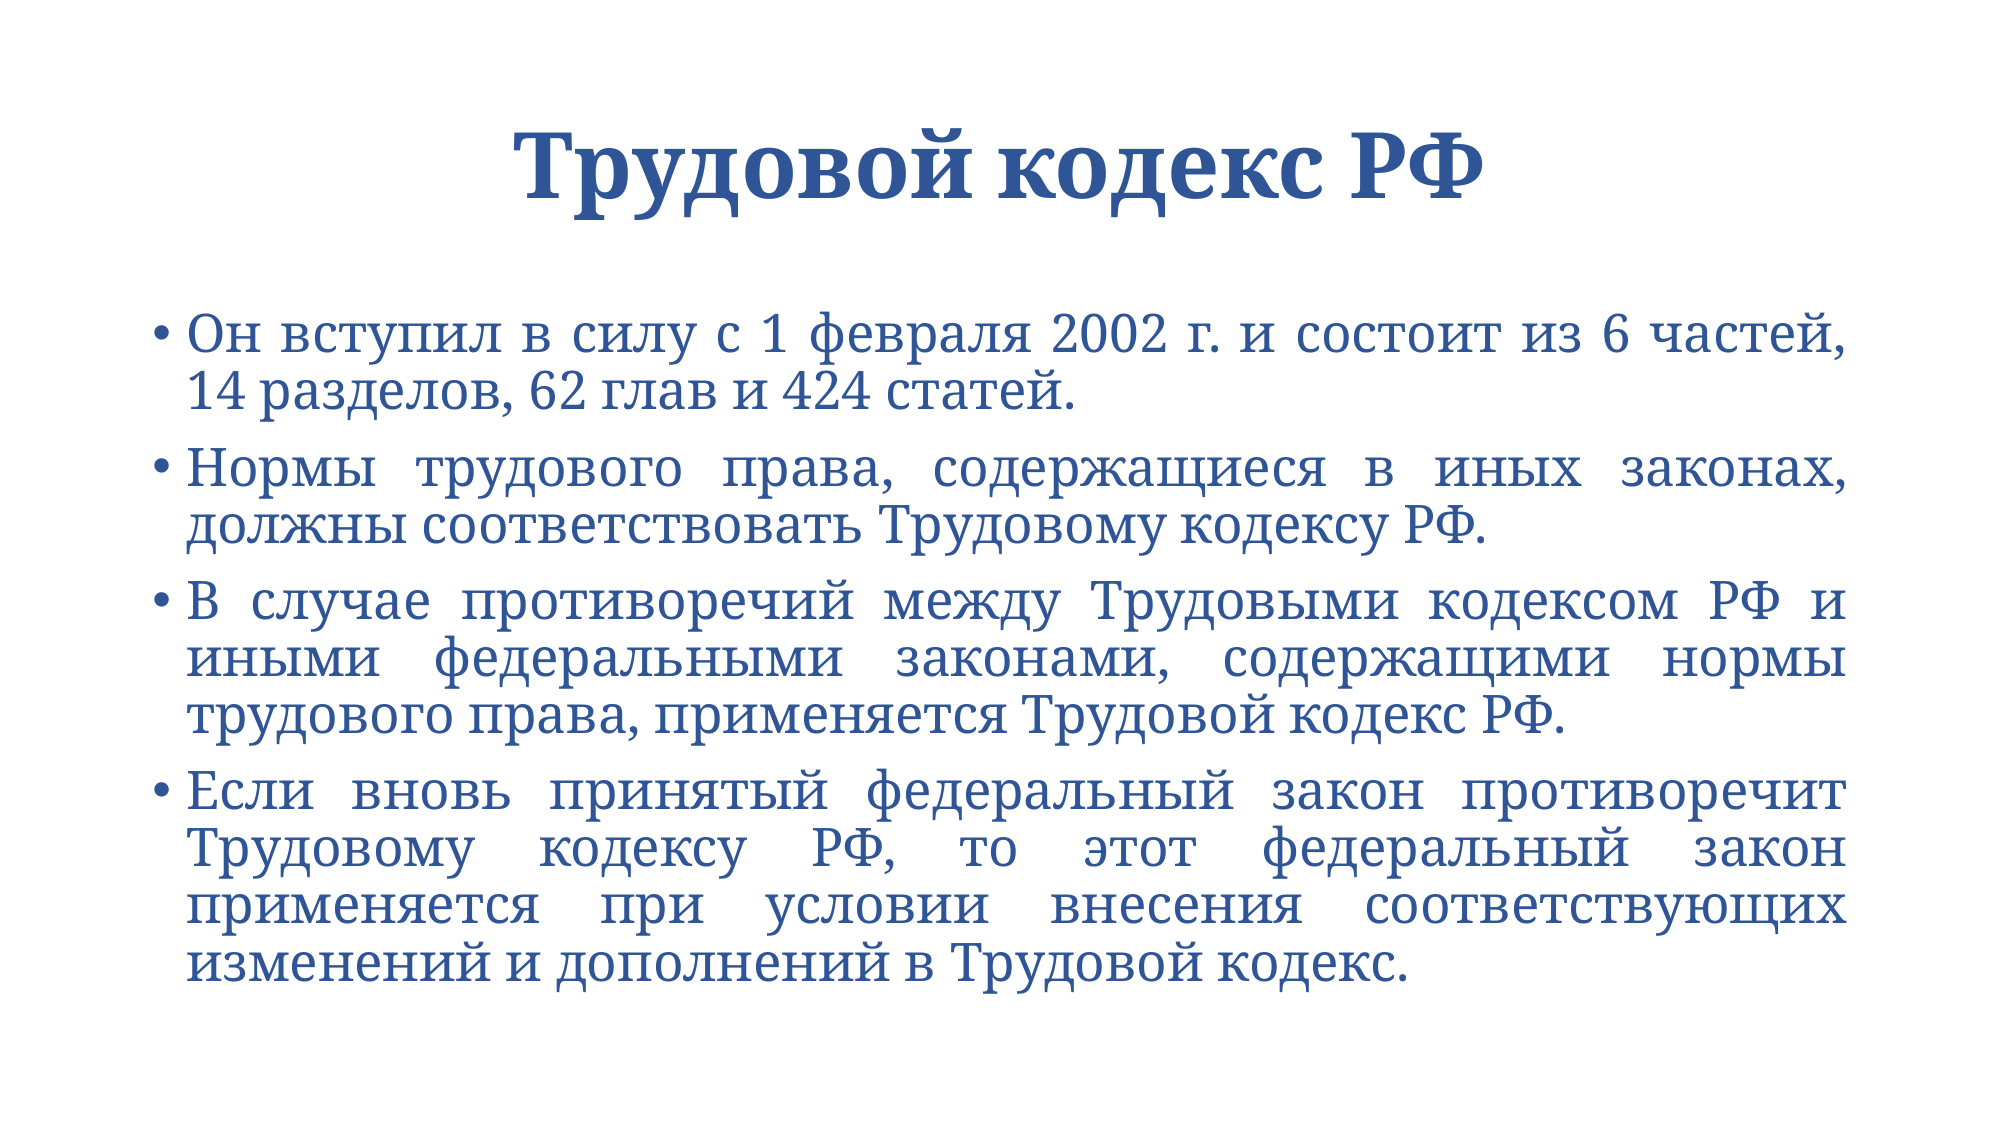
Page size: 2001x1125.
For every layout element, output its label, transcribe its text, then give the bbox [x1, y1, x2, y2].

title Трудовой кодекс РФ [137, 59, 1863, 278]
list Он вступил в силу с 1 февраля 2002 г. и состоит из 6 частей, 14 разделов, 62 глав и 424 статей. Нормы трудового права, содержащиеся в иных законах, должны соответствовать Трудовому кодексу РФ. В случае противоречий между Трудовыми кодексом РФ и иными федеральными законами, содержащими нормы трудового права, применяется Трудовой кодекс РФ. Если вновь принятый федеральный закон противоречит Трудовому кодексу РФ, то этот федеральный закон применяется при условии внесения соответствующих изменений и дополнений в Трудовой кодекс. [137, 299, 1863, 1014]
